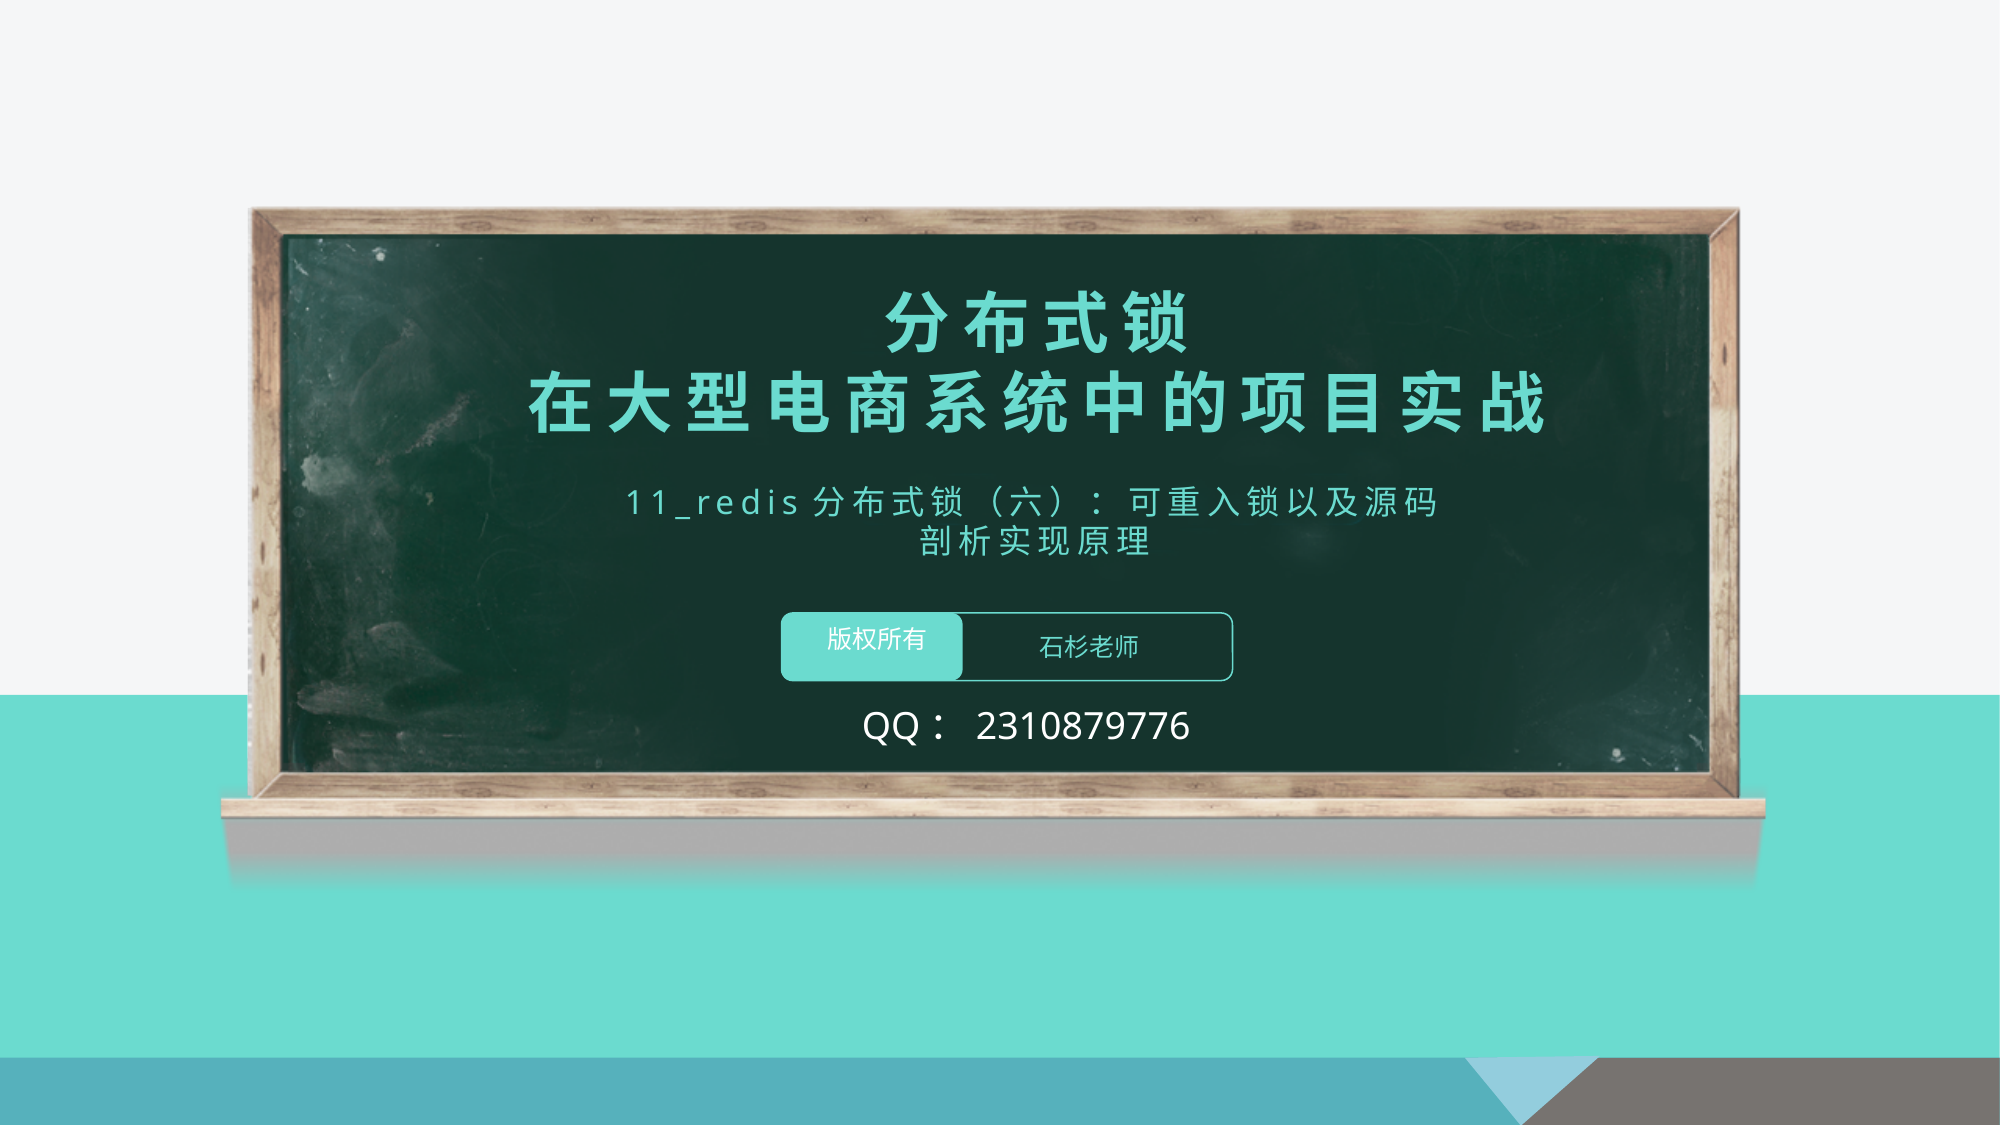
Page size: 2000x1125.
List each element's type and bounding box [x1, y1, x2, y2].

text_box [781, 612, 1233, 681]
picture [193, 186, 1802, 694]
text_box [0, 694, 2000, 1125]
